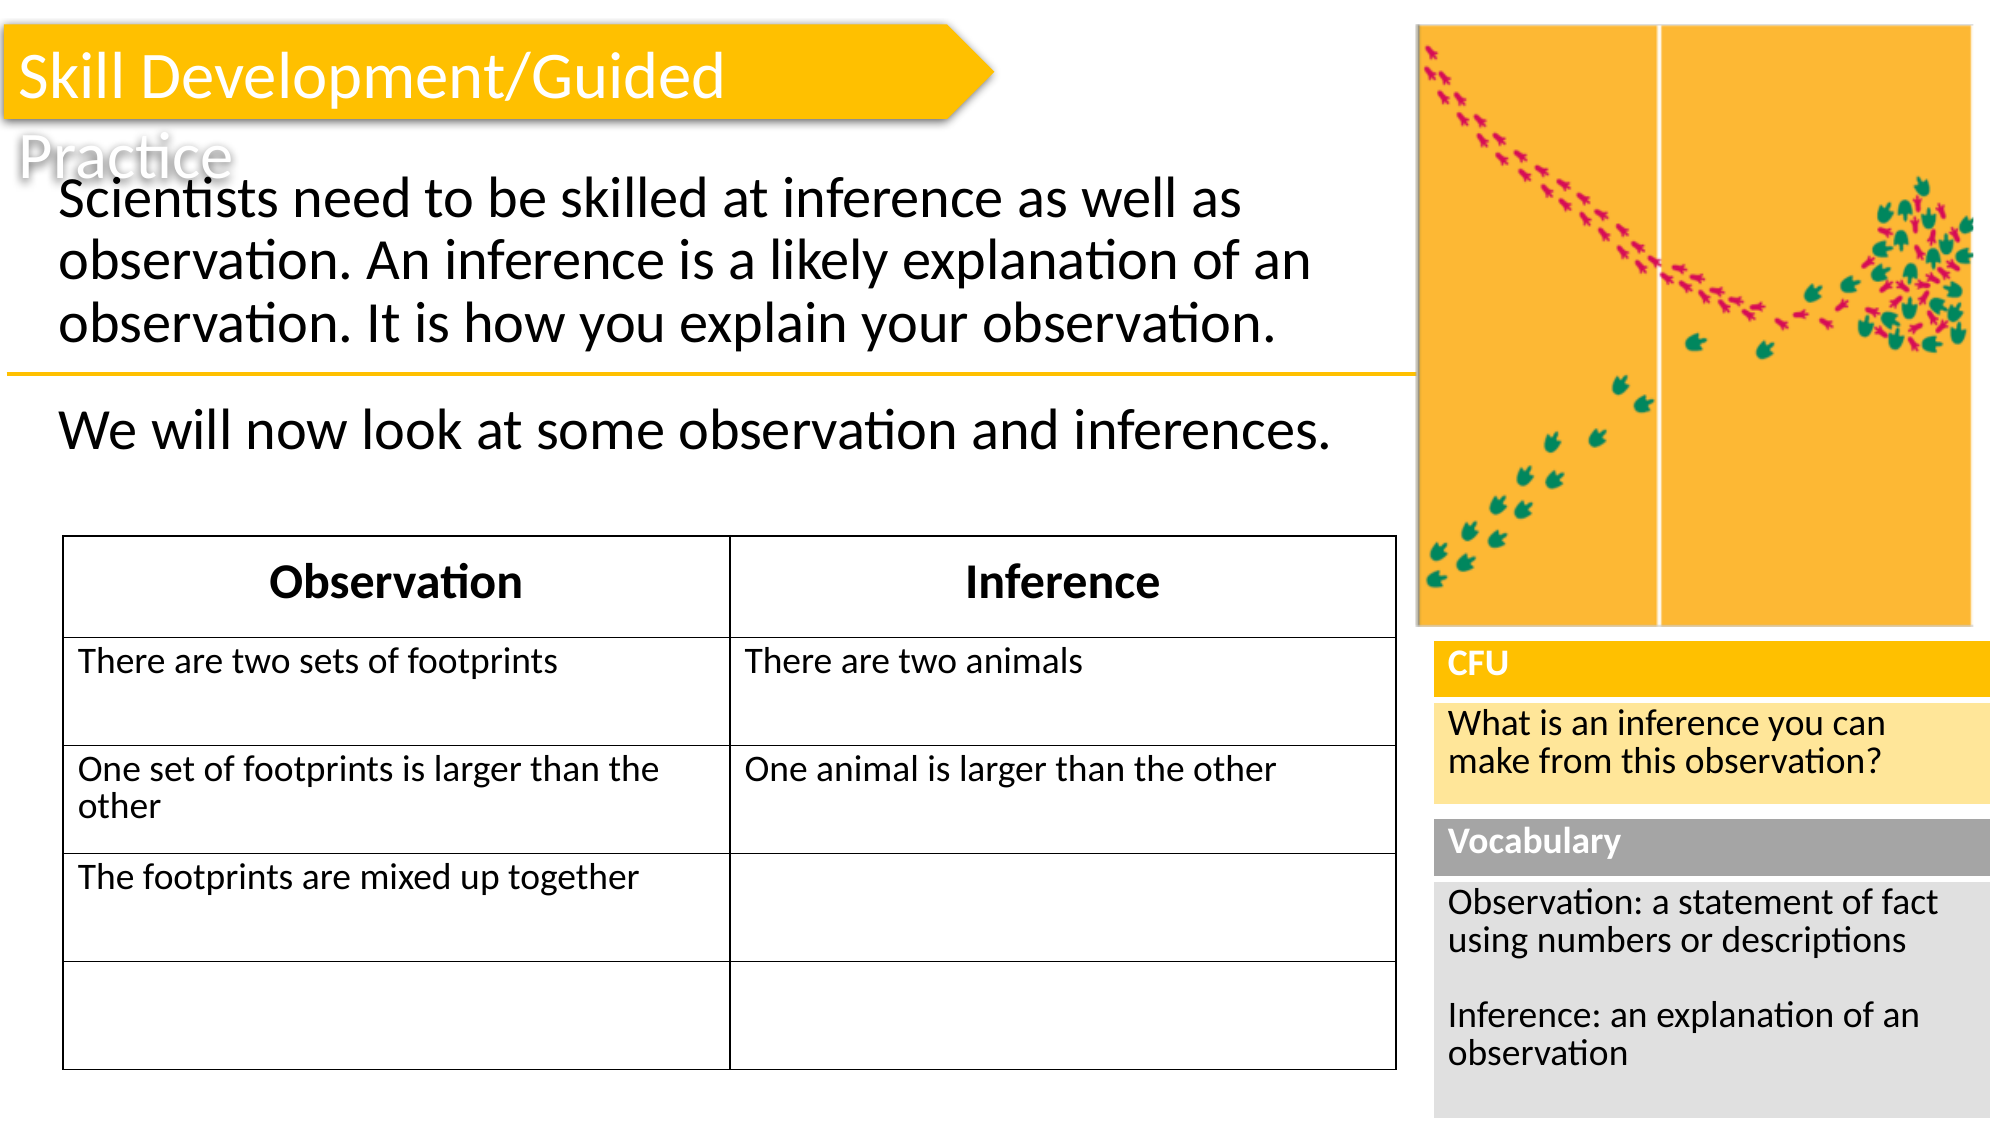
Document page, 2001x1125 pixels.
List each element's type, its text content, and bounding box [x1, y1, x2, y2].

table_cell One animal is larger than the other [731, 746, 1395, 853]
text_box We will now look at some observation and inferences. [43, 391, 1415, 542]
table_header Vocabulary [1434, 819, 1990, 876]
table_cell There are two sets of footprints [64, 638, 729, 745]
table_cell [731, 854, 1395, 961]
table_cell There are two animals [731, 638, 1395, 745]
picture [1415, 24, 1974, 627]
table_cell Observation: a statement of fact using numbers or descriptions Inference: an explanation of an observation [1434, 882, 1990, 1118]
table_cell One set of footprints is larger than the other [64, 746, 729, 853]
table_cell [64, 962, 729, 1069]
text_box Scientists need to be skilled at inference as well as observation. An inference is a likely explanation of an observation. It is how you explain your observation. [43, 159, 1415, 373]
text_box Skill Development/Guided Practice [3, 24, 995, 119]
text_box Scientists need to be skilled at inference as well as observation. An inference is a likely explanation of an observation. It is how you explain your observation. [43, 374, 1415, 383]
table_header Observation [64, 537, 729, 637]
table_cell The footprints are mixed up together [64, 854, 729, 961]
table_header Inference [731, 537, 1395, 637]
table_cell What is an inference you can make from this observation? [1434, 703, 1990, 804]
table_cell [731, 962, 1395, 1069]
table_header CFU [1434, 641, 1990, 697]
